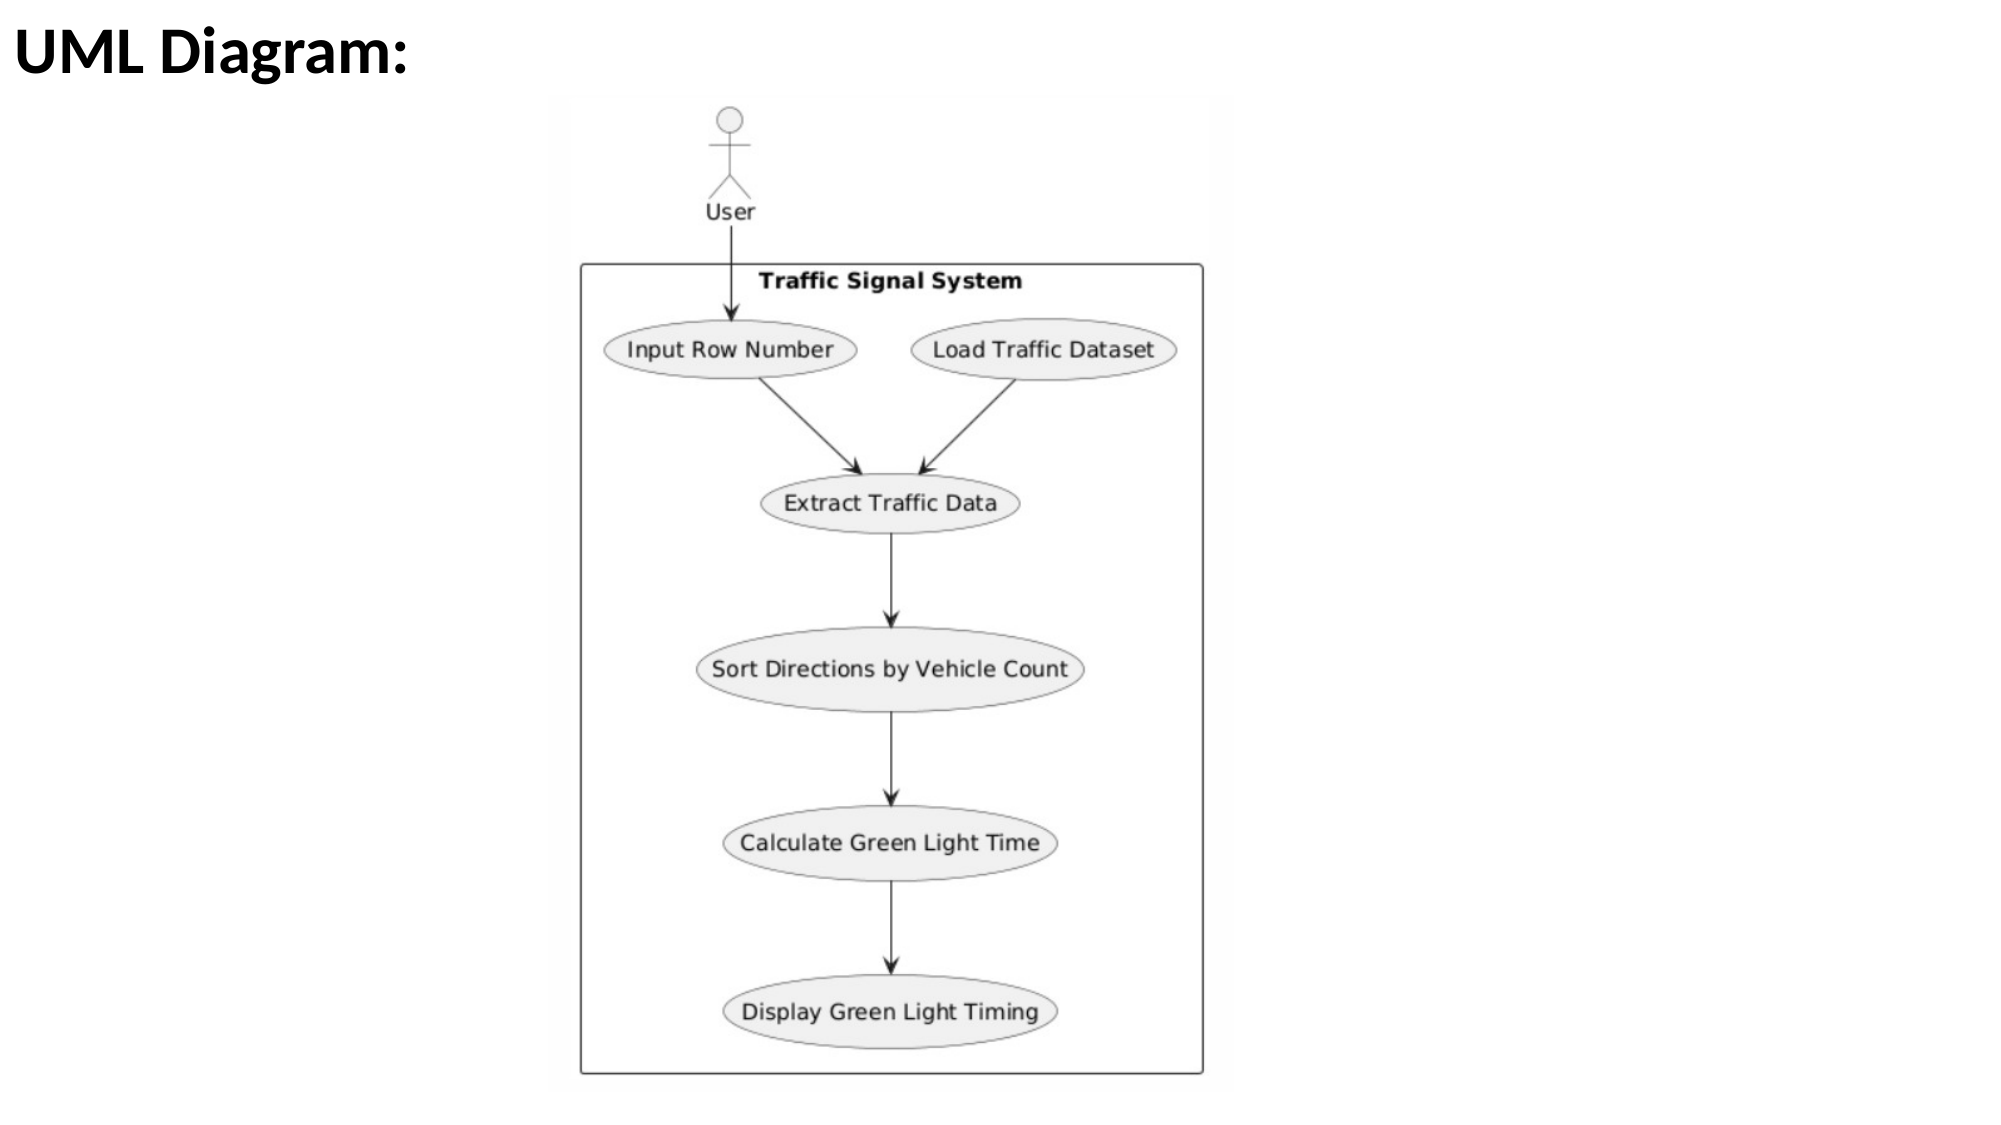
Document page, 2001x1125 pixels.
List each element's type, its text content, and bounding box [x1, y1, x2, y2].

picture [548, 95, 1234, 1092]
text_box UML Diagram: [0, 0, 535, 95]
